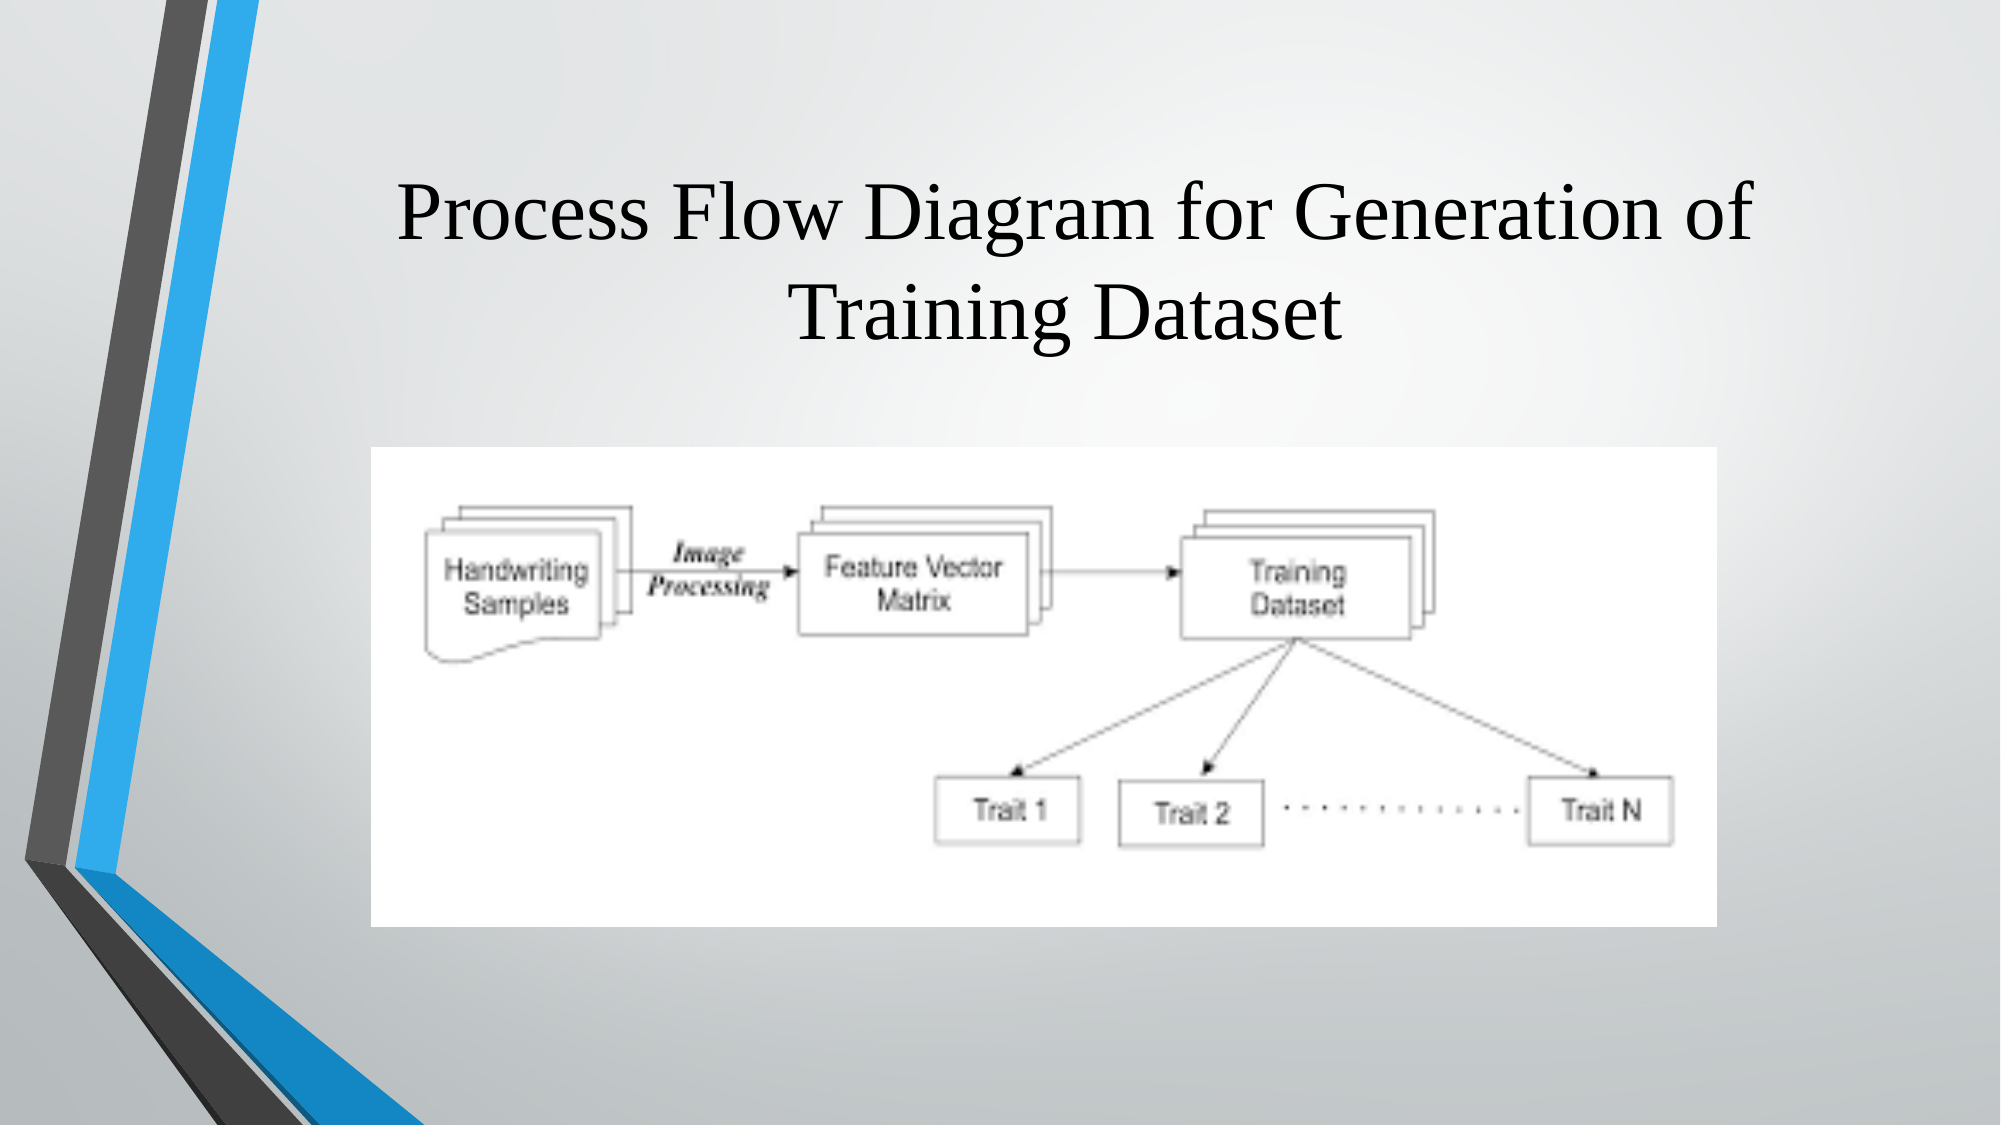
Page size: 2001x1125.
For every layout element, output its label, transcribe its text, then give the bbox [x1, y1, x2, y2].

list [371, 446, 1718, 927]
title Process Flow Diagram for Generation of Training Dataset [243, 112, 1887, 400]
